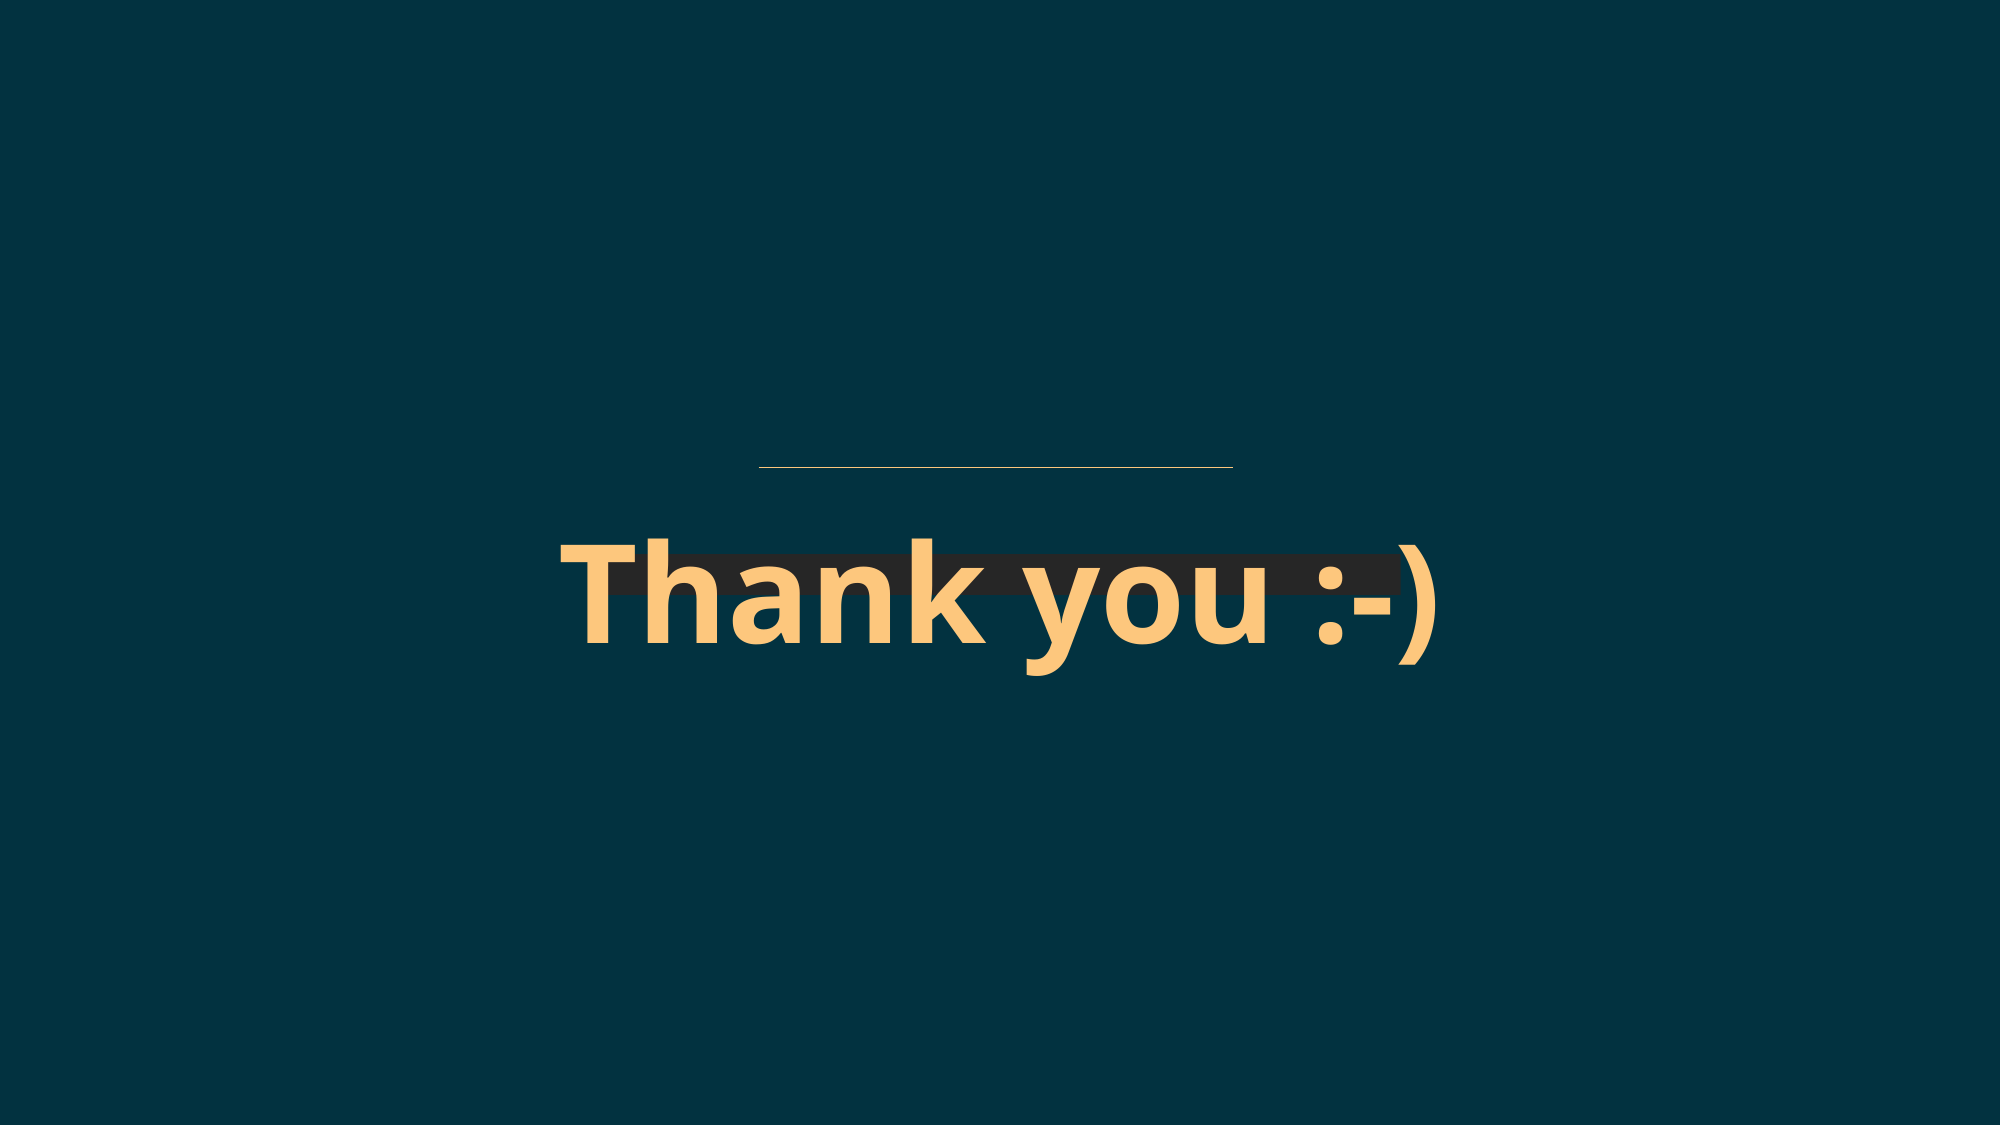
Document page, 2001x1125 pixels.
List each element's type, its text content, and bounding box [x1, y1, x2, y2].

text_box Thank you :-) [543, 449, 1457, 679]
